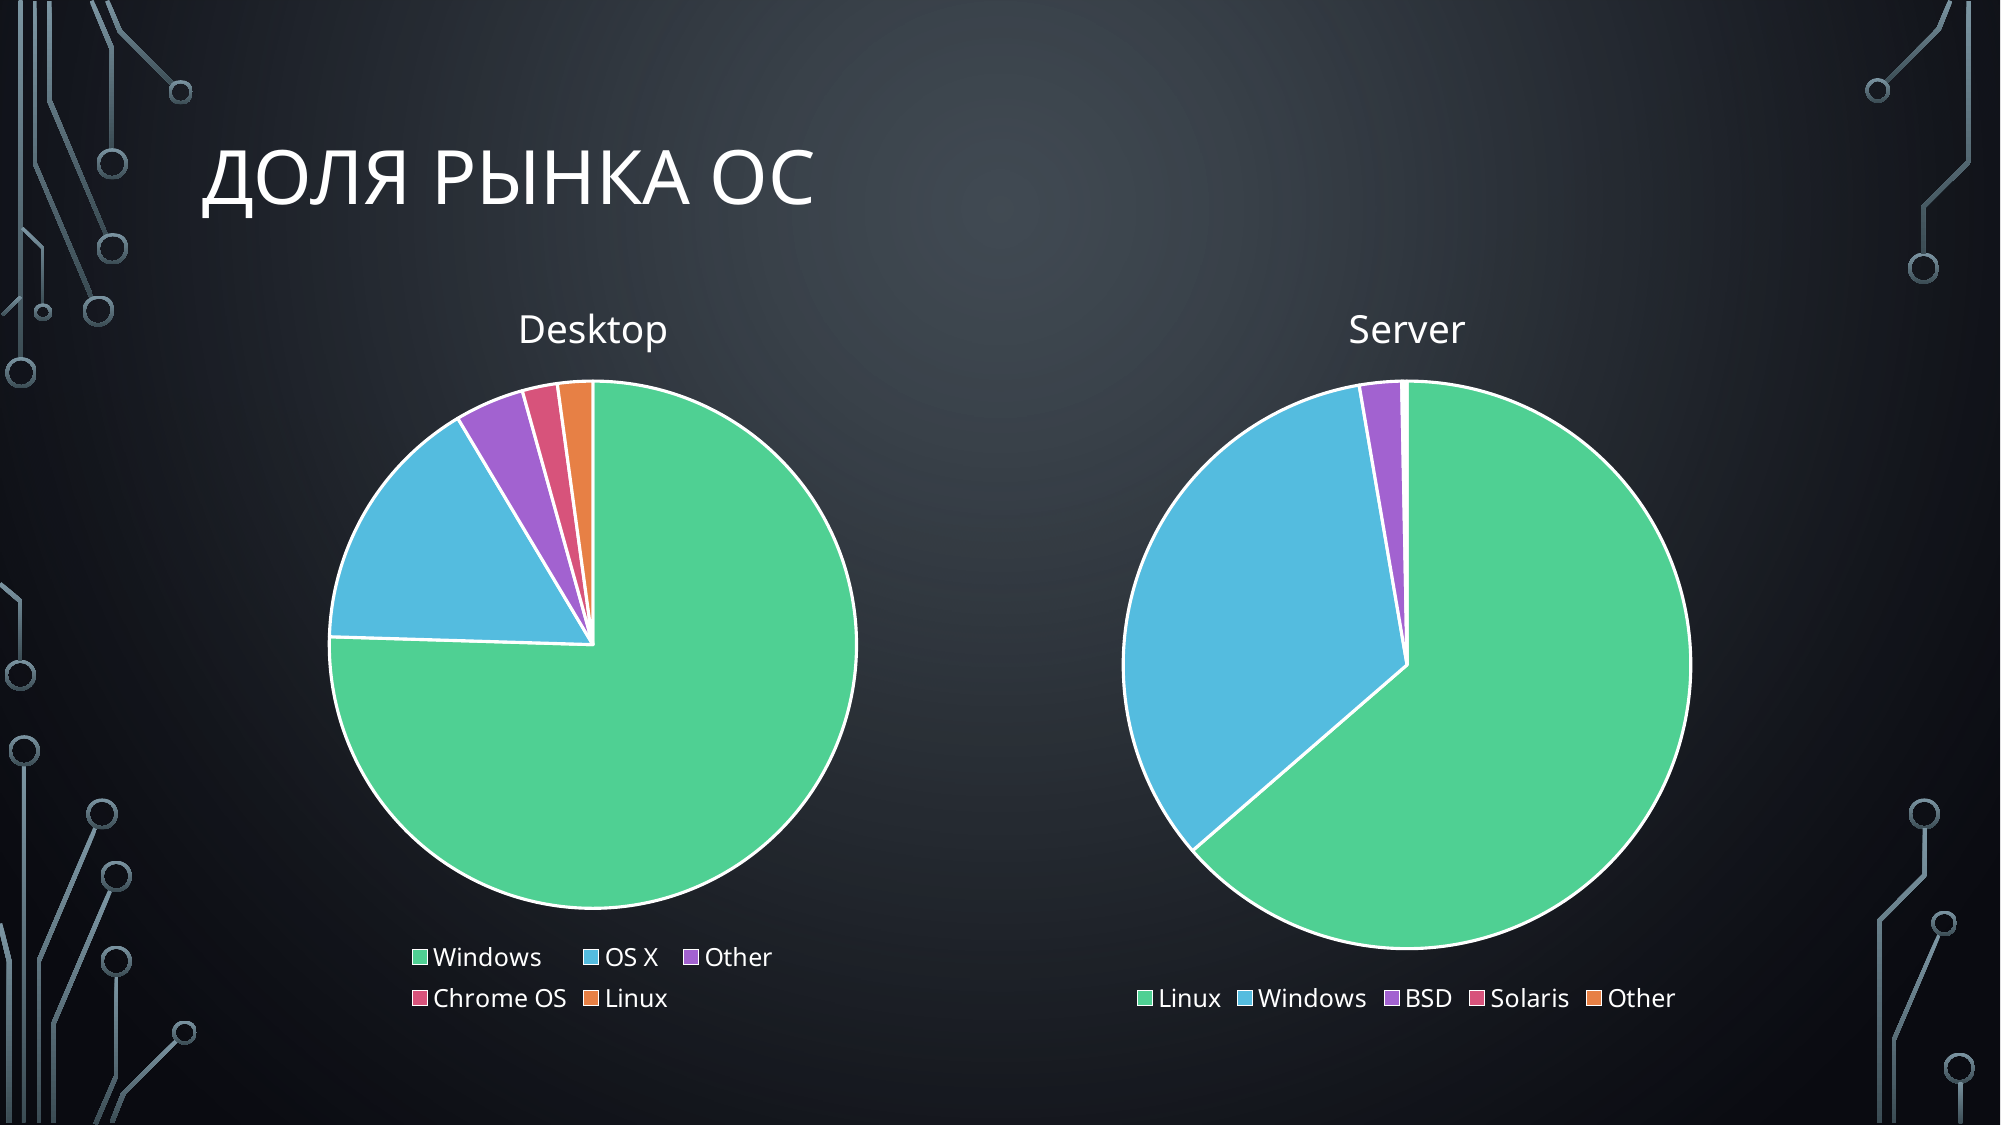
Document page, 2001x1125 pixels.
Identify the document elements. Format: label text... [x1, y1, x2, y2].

chart [186, 266, 1814, 1022]
title Доля рынка ОС [187, 58, 1812, 266]
